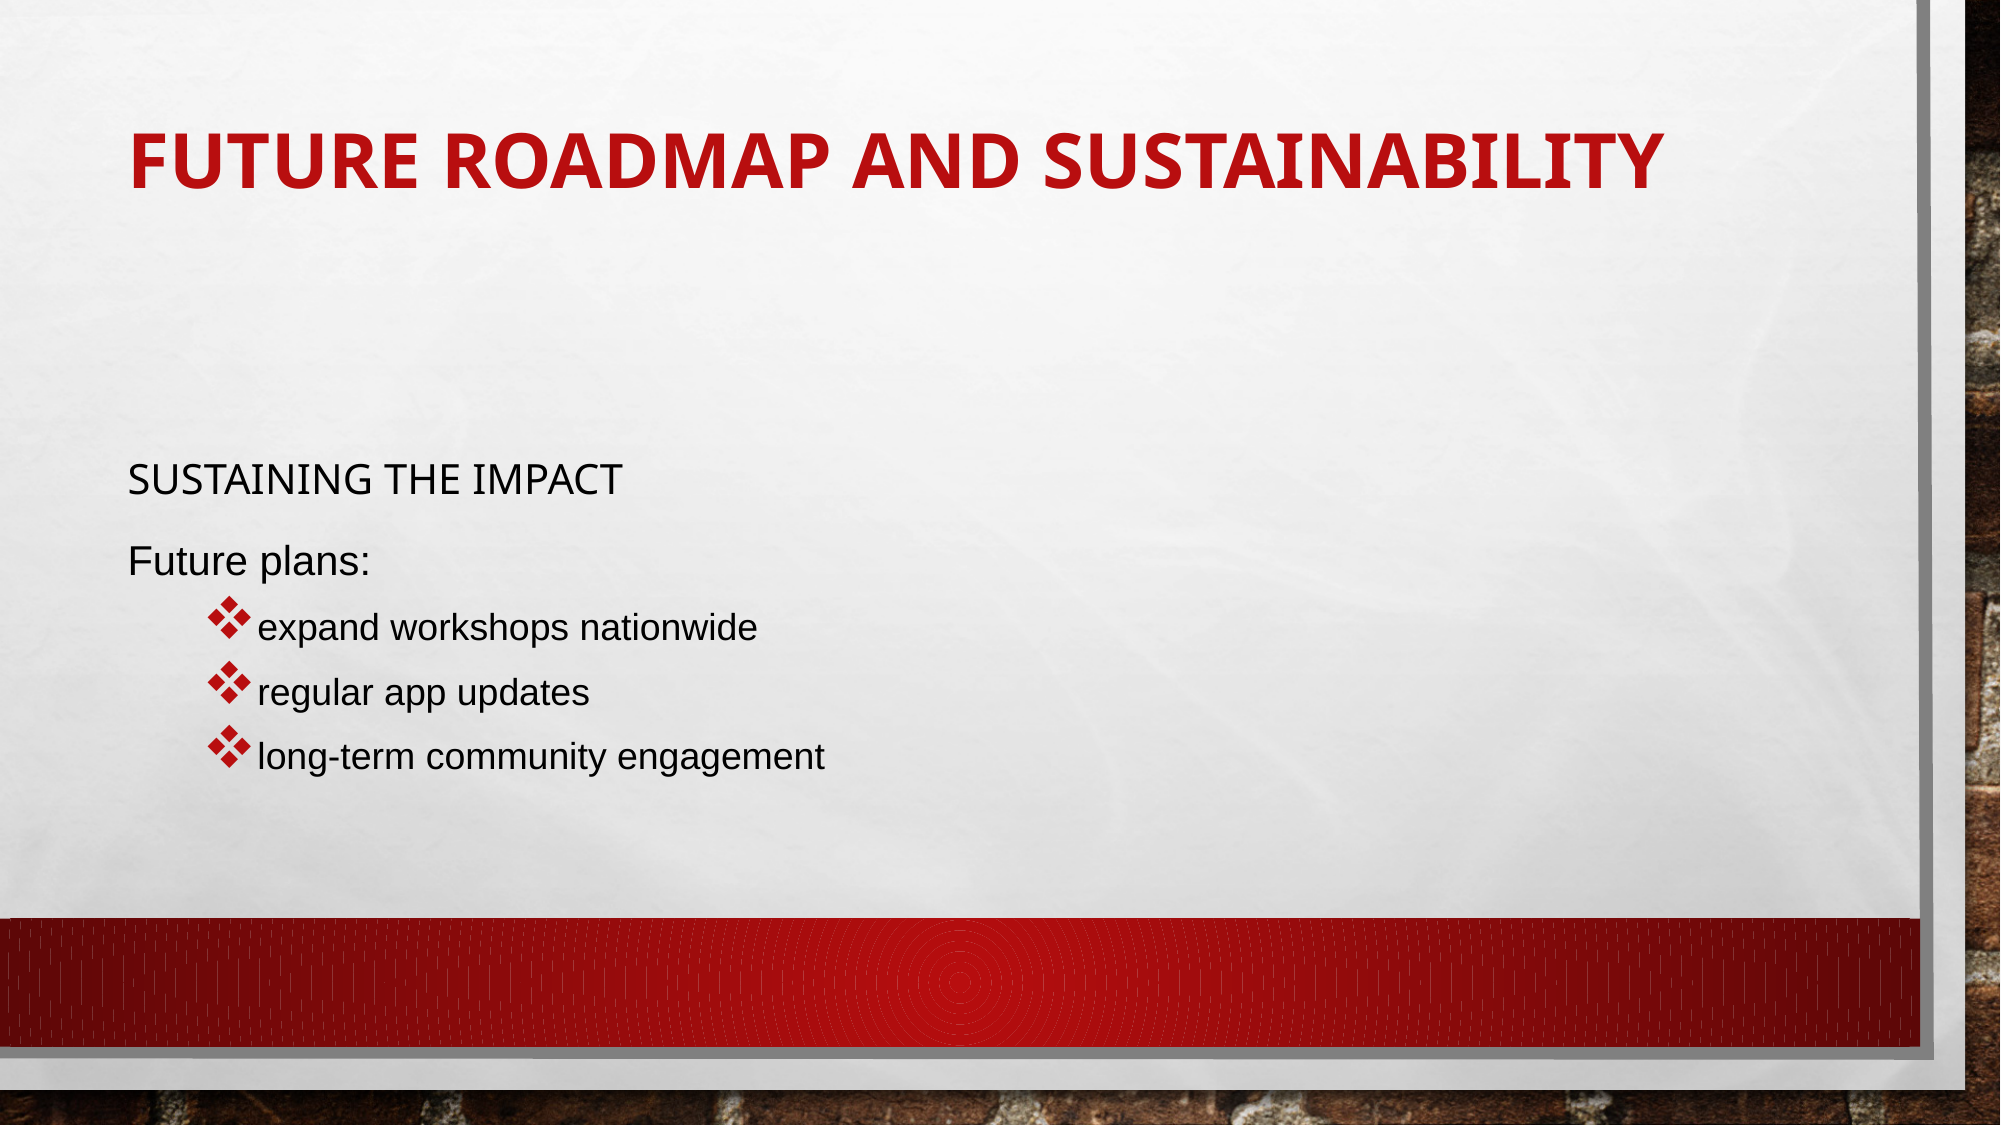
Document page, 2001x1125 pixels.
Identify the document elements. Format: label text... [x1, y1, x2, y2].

title Future Roadmap and Sustainability [112, 112, 1818, 308]
list Sustaining the Impact Future plans: expand workshops nationwide regular app updates long-term community engagement [112, 338, 1818, 882]
picture [0, 0, 2000, 1125]
